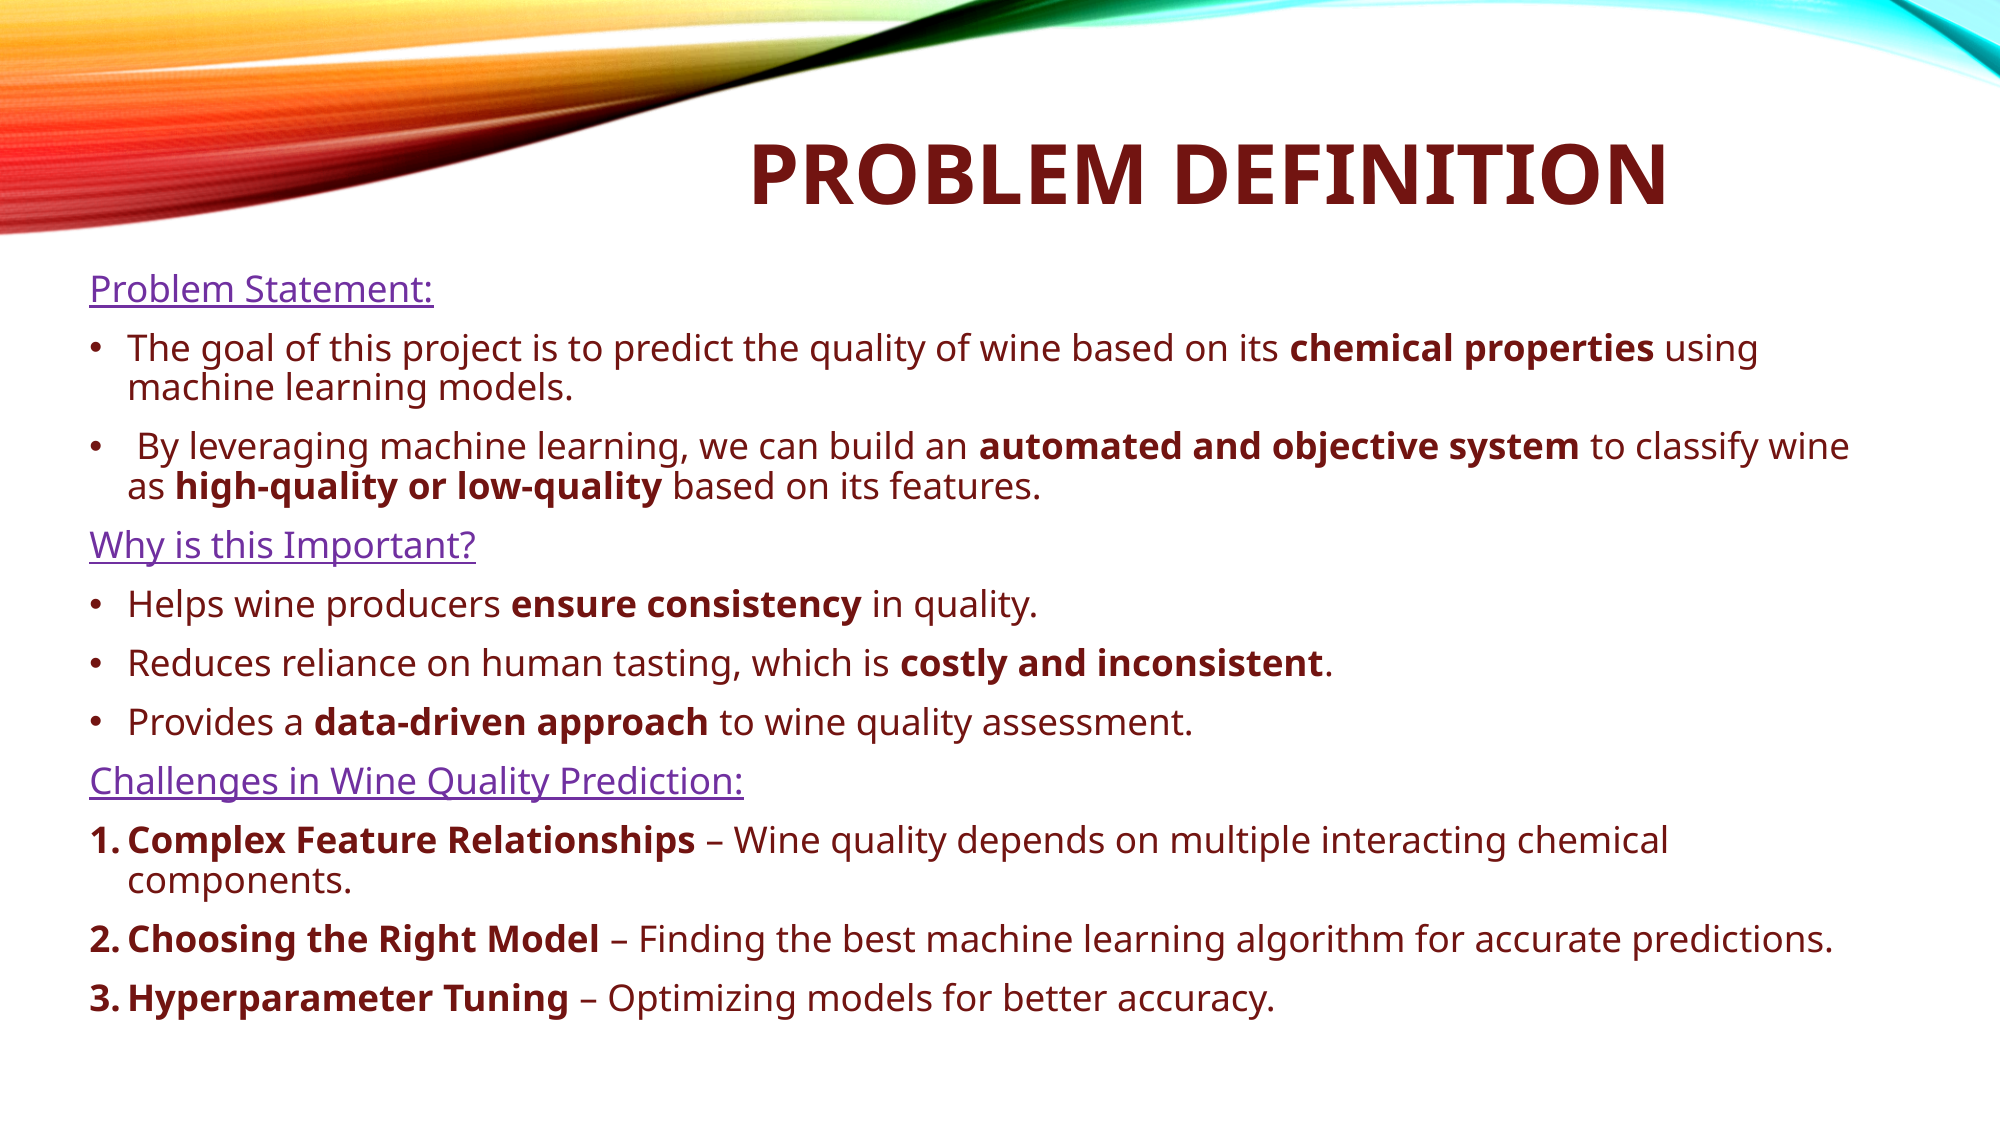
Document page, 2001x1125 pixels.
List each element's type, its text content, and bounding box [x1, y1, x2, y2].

title Problem Definition [274, 71, 1688, 263]
picture [0, 0, 2000, 237]
list Problem Statement: The goal of this project is to predict the quality of wine based on its chemical properties using machine learning models. By leveraging machine learning, we can build an automated and objective system to classify wine as high-quality or low-quality based on its features. Why is this Important? Helps wine producers ensure consistency in quality. Reduces reliance on human tasting, which is costly and inconsistent. Provides a data-driven approach to wine quality assessment. Challenges in Wine Quality Prediction: Complex Feature Relationships – Wine quality depends on multiple interacting chemical components. Choosing the Right Model – Finding the best machine learning algorithm for accurate predictions. Hyperparameter Tuning – Optimizing models for better accuracy. [74, 263, 1888, 1029]
